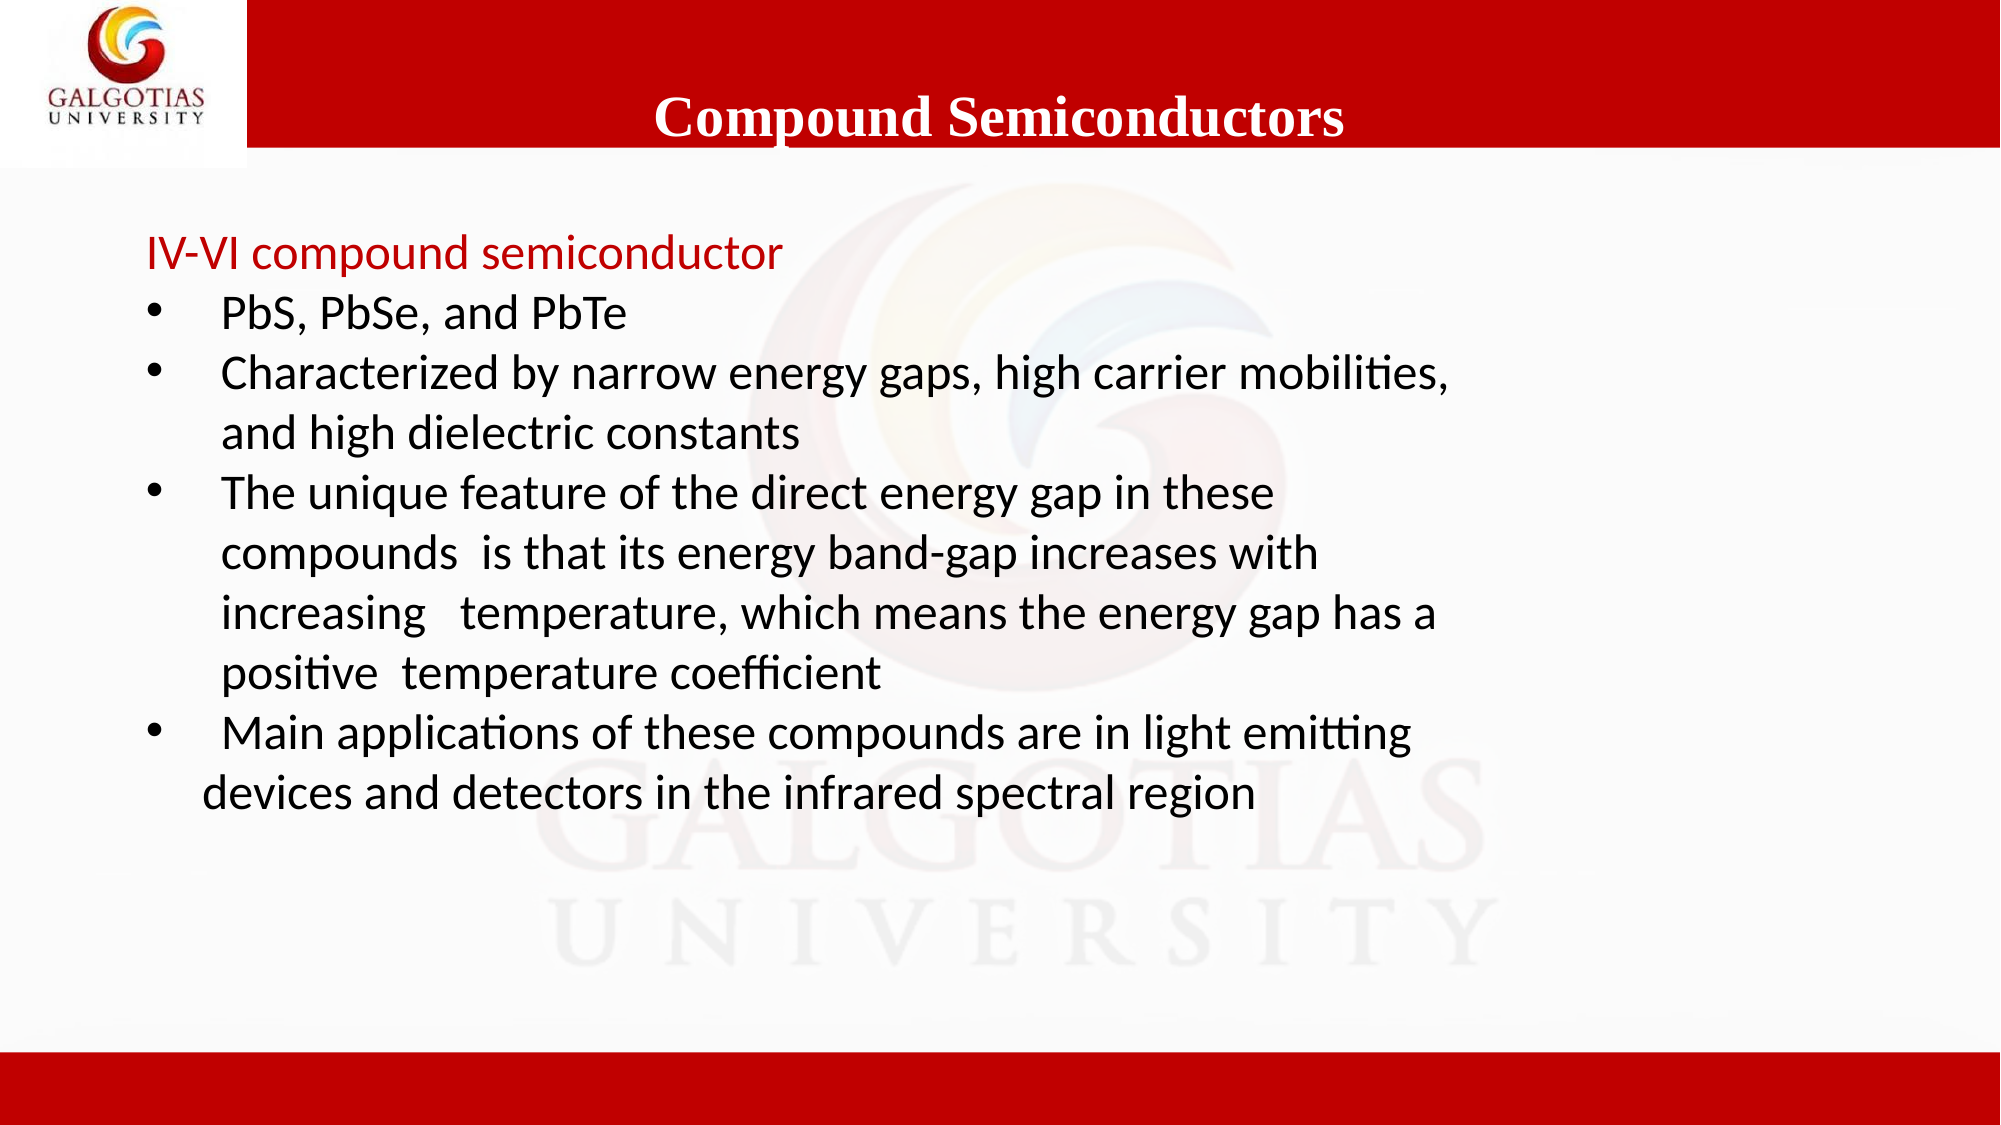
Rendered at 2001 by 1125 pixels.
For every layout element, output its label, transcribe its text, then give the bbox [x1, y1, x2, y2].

text_box [0, 1052, 2000, 1125]
text_box Compound Semiconductors [247, 0, 2000, 148]
text_box IV-VI compound semiconductor PbS, PbSe, and PbTe Characterized by narrow energy gaps, high carrier mobilities, and high dielectric constants The unique feature of the direct energy gap in these compounds is that its energy band-gap increases with increasing temperature, which means the energy gap has a positive temperature coefficient Main applications of these compounds are in light emitting devices and detectors in the infrared spectral region [131, 212, 1500, 827]
picture [0, 0, 247, 168]
